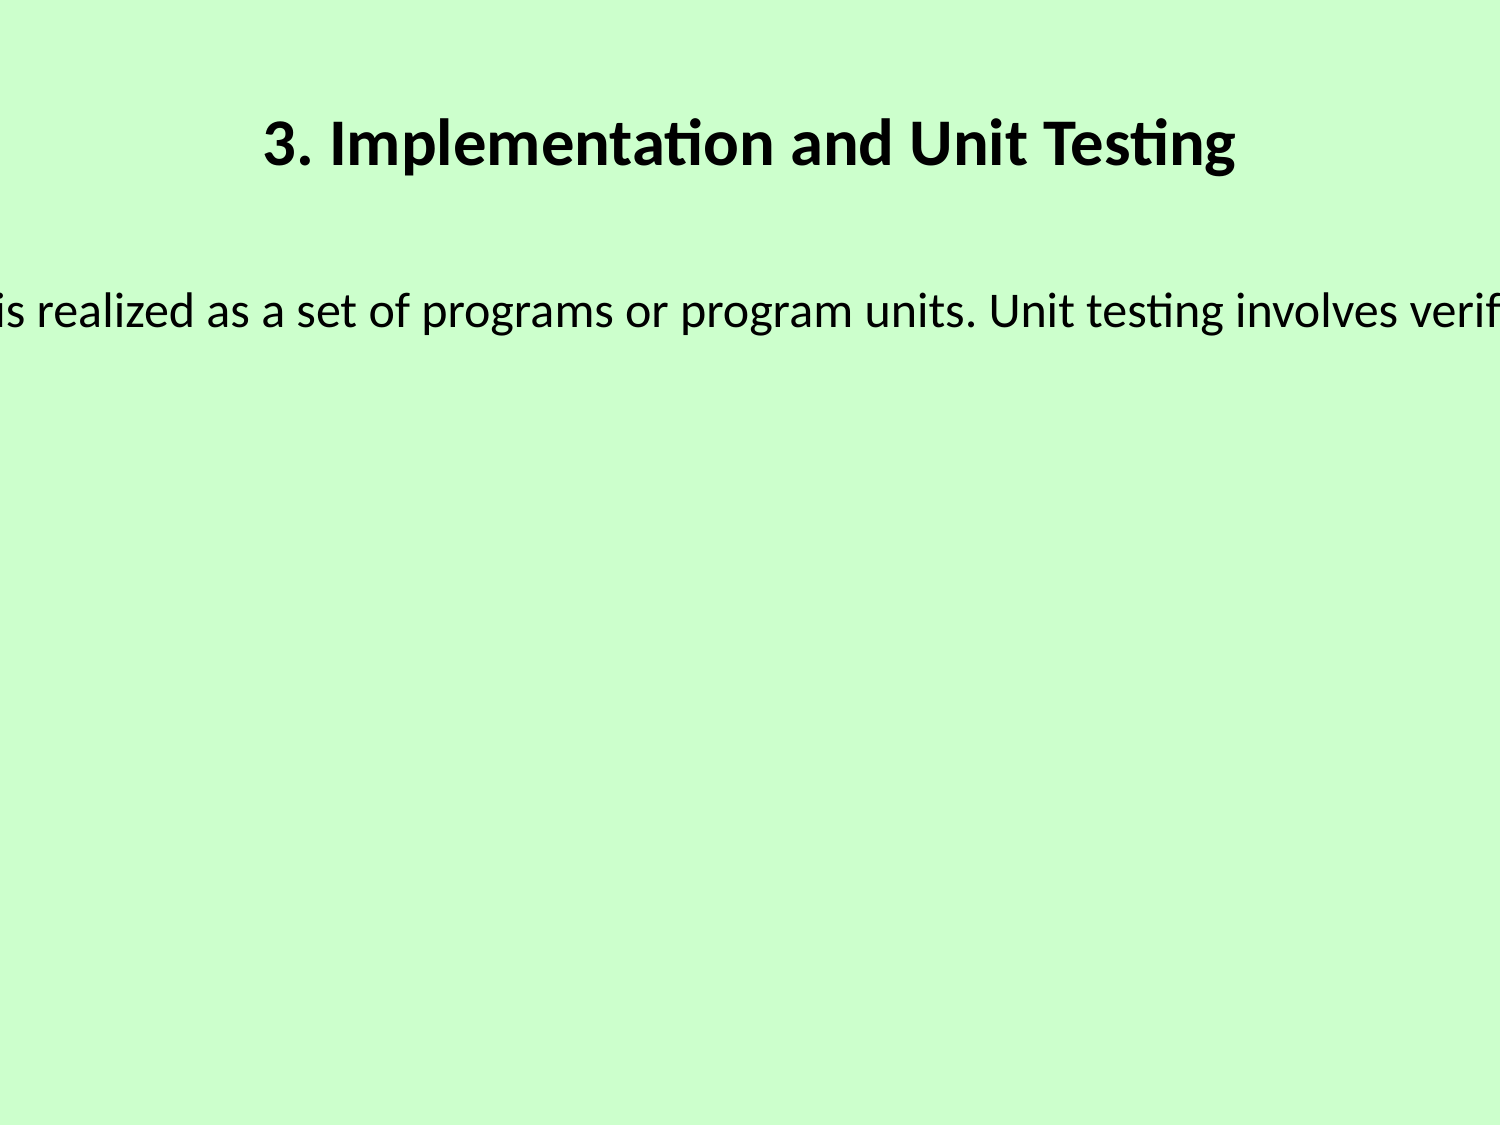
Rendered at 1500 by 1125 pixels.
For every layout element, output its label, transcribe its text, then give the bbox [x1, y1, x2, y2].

title 3. Implementation and Unit Testing [75, 45, 1425, 224]
text_box During this stage, the software design is realized as a set of programs or program units. Unit testing involves verifying that each unit meets its specification. [0, 224, 1500, 345]
